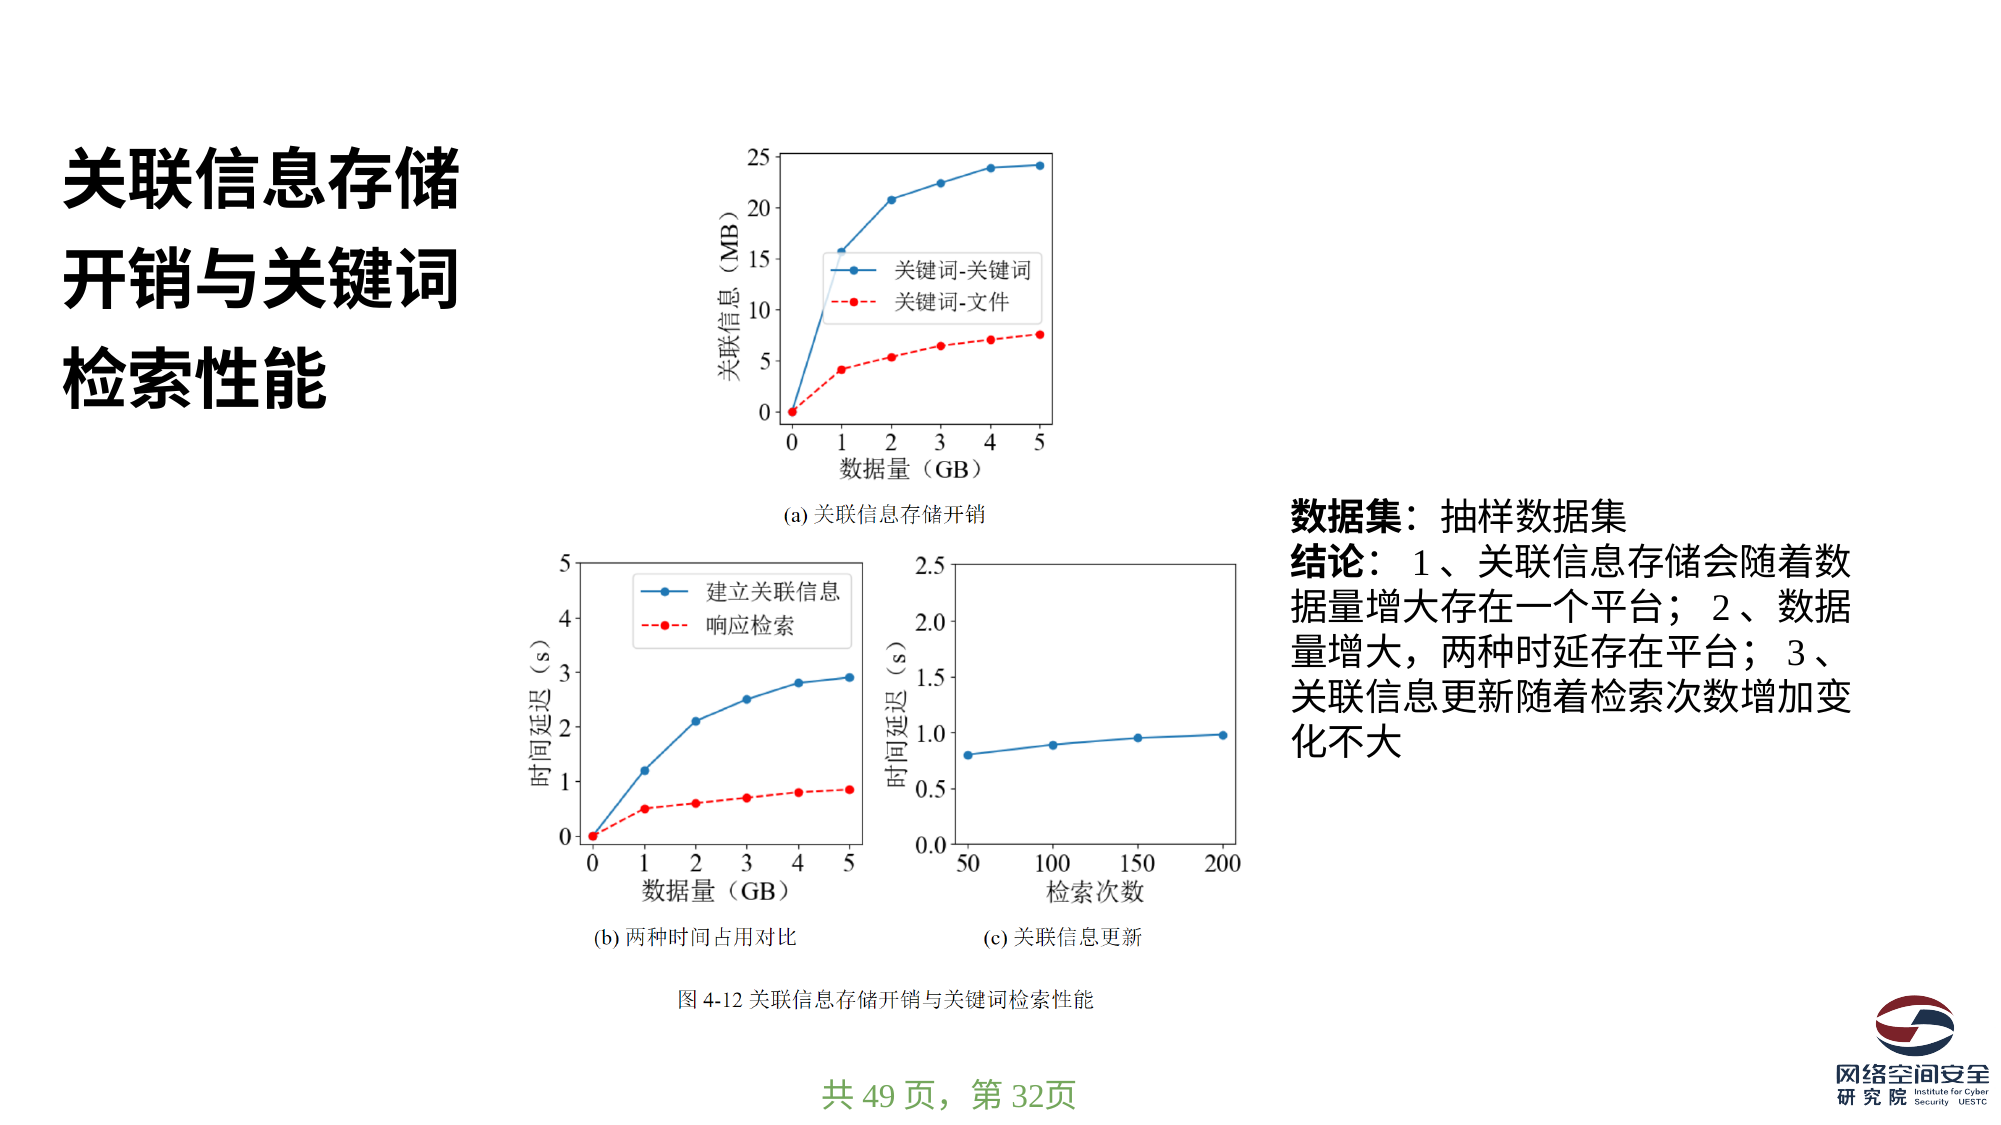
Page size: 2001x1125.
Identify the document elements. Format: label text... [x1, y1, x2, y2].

slide_number 共49页，第32页 [724, 1063, 1175, 1124]
picture [499, 133, 1276, 1018]
text_box 数据集：抽样数据集 结论：1、关联信息存储会随着数据量增大存在一个平台；2、数据量增大，两种时延存在平台；3、关联信息更新随着检索次数增加变化不大 [1276, 485, 1901, 770]
text_box 关联信息存储开销与关键词检索性能 [45, 109, 500, 412]
picture [1829, 990, 2000, 1125]
